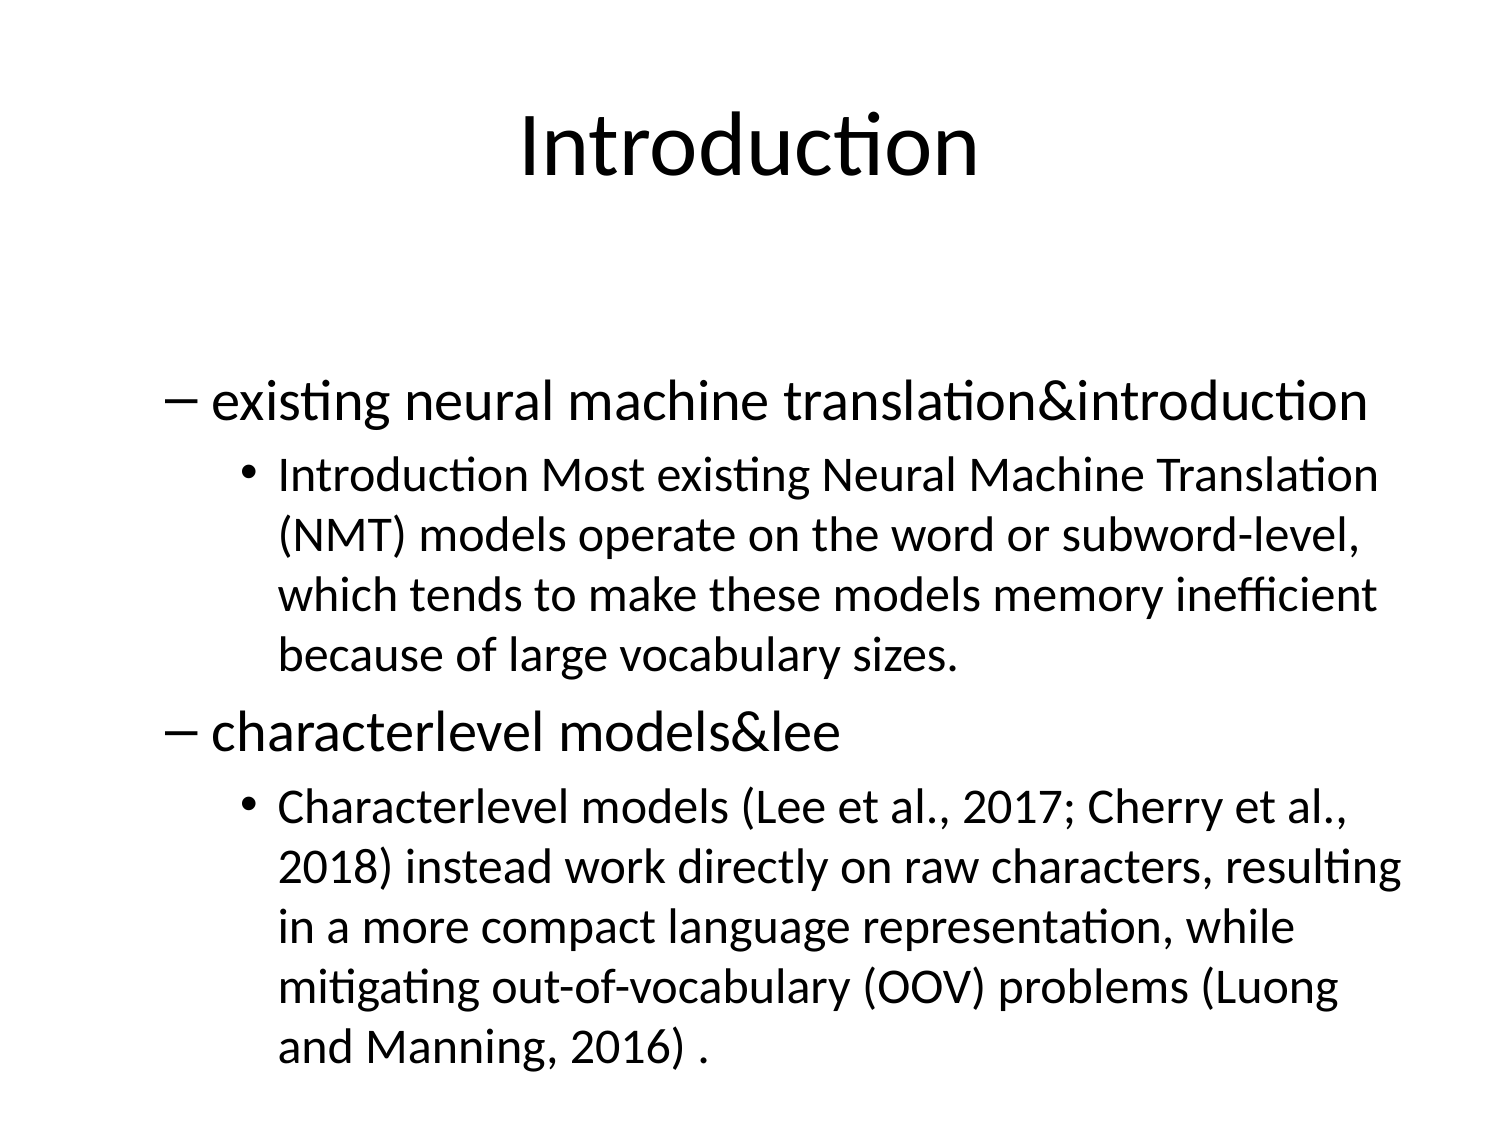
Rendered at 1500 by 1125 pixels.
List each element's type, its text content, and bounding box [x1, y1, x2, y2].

title Introduction [75, 45, 1425, 233]
list existing neural machine translation&introduction Introduction Most existing Neural Machine Translation (NMT) models operate on the word or subword-level, which tends to make these models memory inefficient because of large vocabulary sizes. characterlevel models&lee Characterlevel models (Lee et al., 2017; Cherry et al., 2018) instead work directly on raw characters, resulting in a more compact language representation, while mitigating out-of-vocabulary (OOV) problems (Luong and Manning, 2016) . [75, 262, 1425, 1005]
